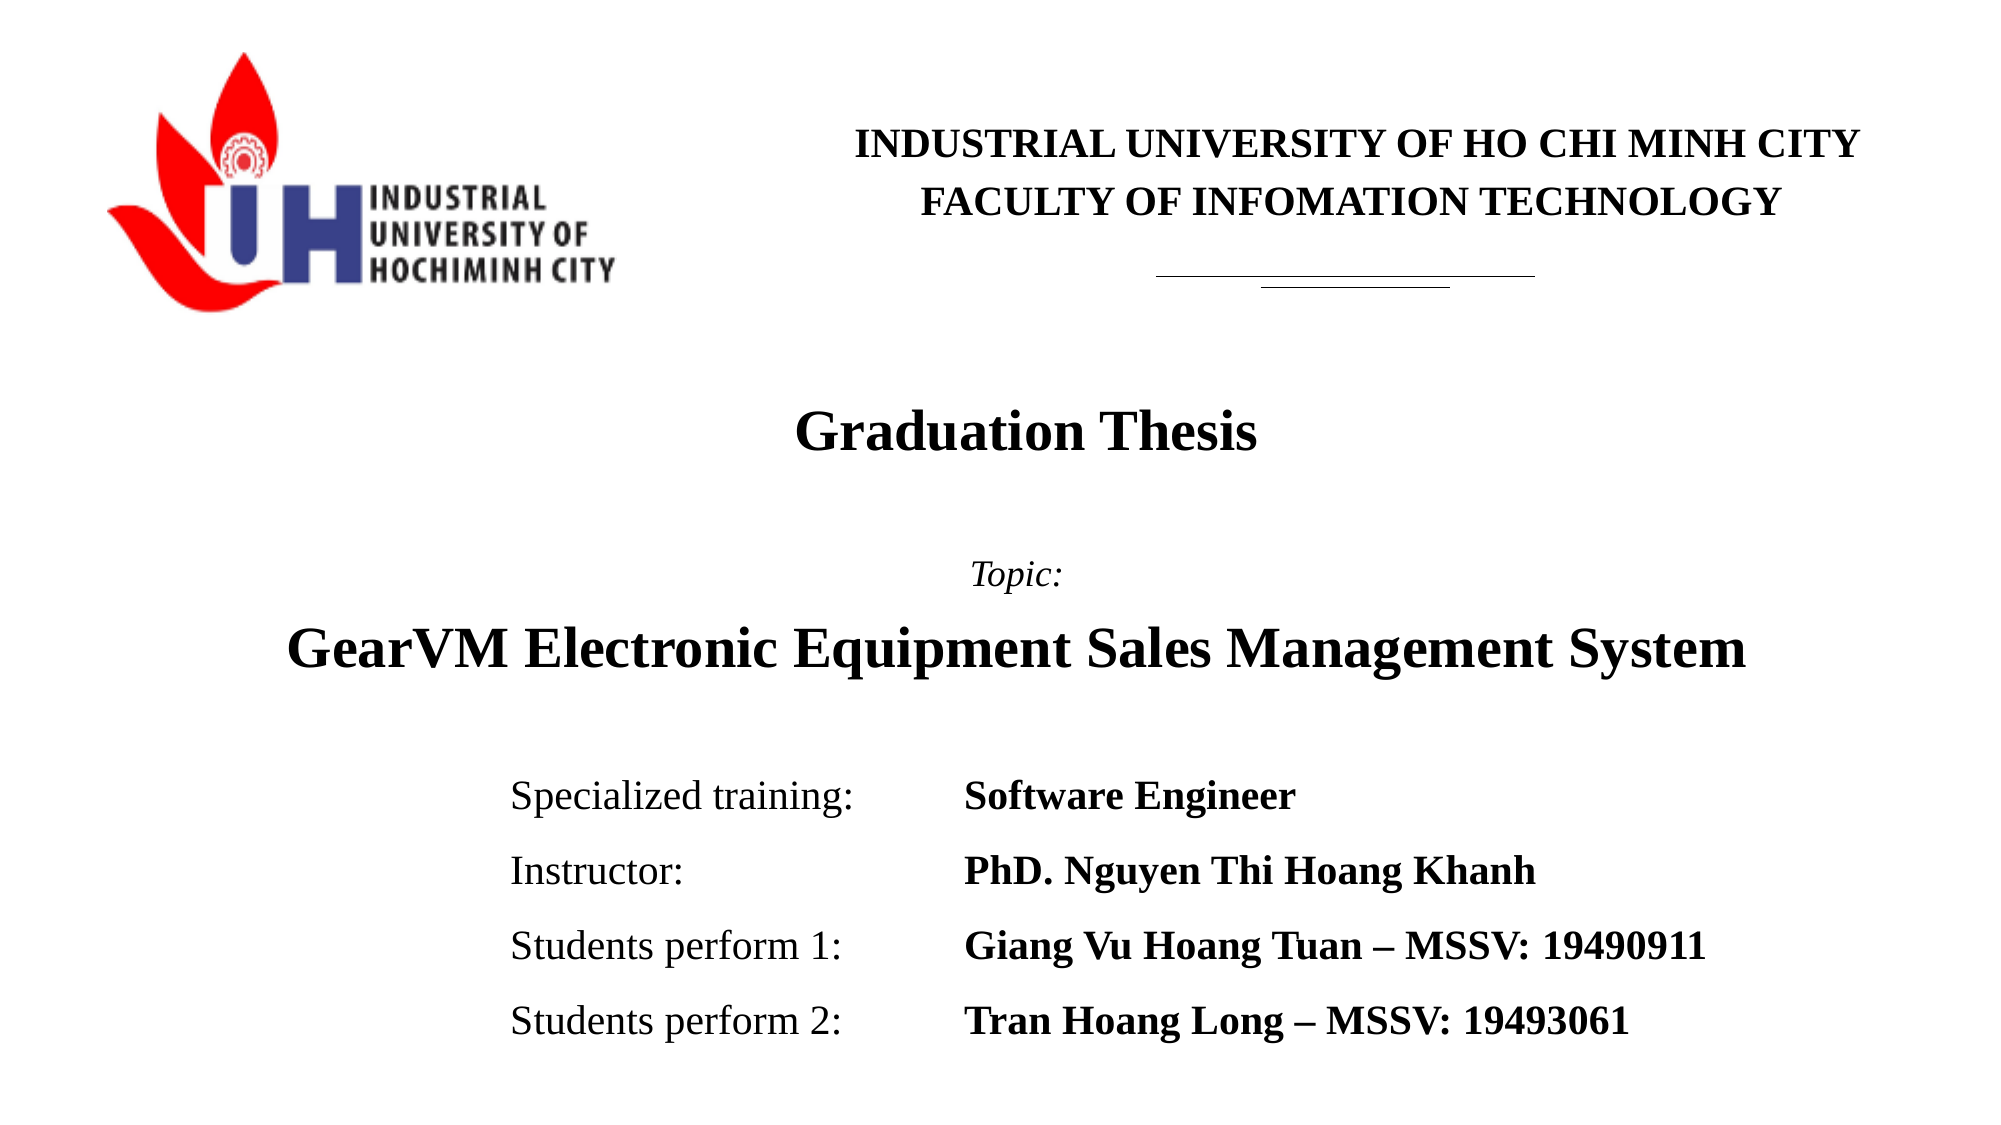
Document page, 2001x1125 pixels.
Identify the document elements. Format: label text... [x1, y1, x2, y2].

text_box Topic: [878, 541, 1156, 602]
text_box INDUSTRIAL UNIVERSITY OF HO CHI MINH CITY FACULTY OF INFOMATION TECHNOLOGY [716, 108, 2000, 233]
text_box Graduation Thesis [639, 384, 1413, 470]
text_box GearVM Electronic Equipment Sales Management System [145, 602, 1889, 687]
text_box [495, 735, 1731, 1054]
picture [107, 52, 617, 315]
